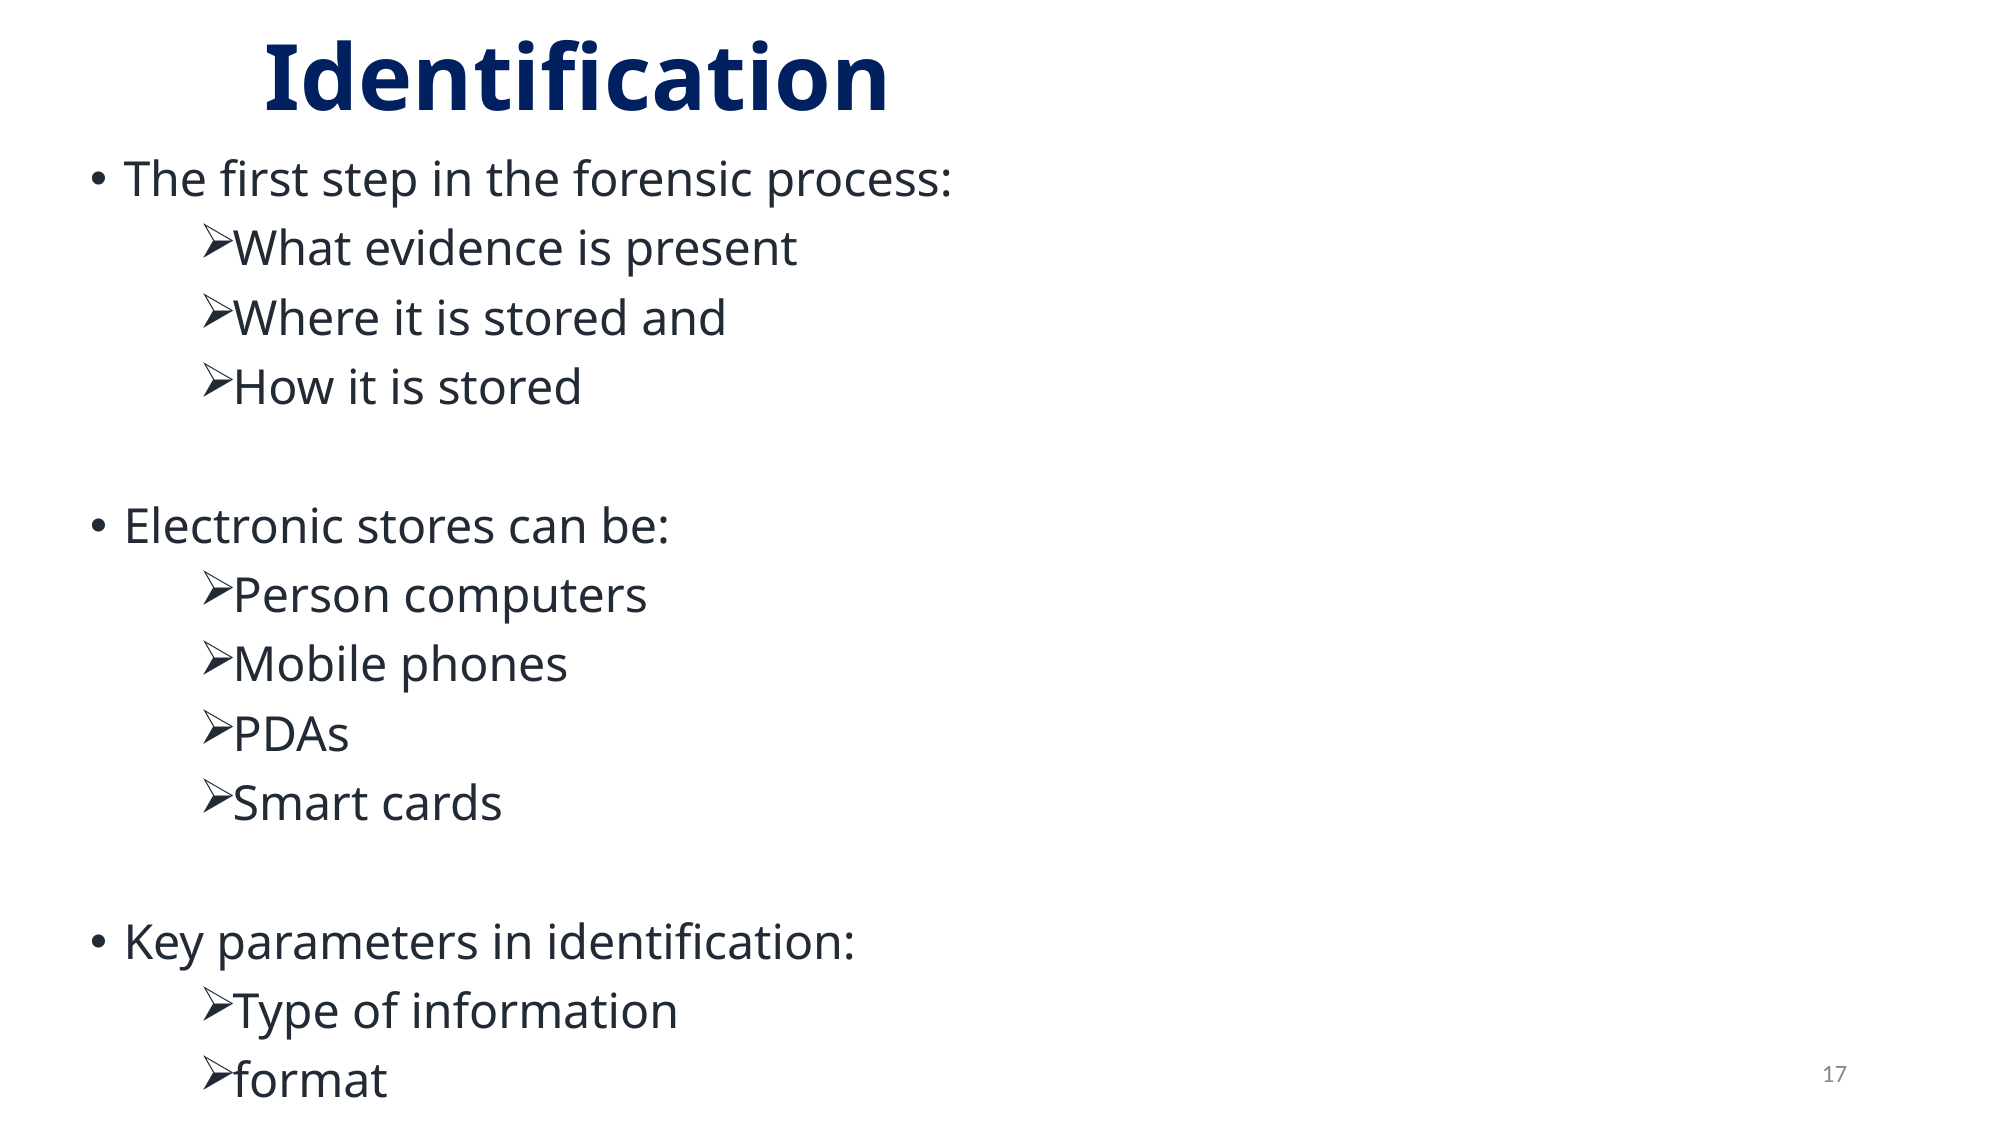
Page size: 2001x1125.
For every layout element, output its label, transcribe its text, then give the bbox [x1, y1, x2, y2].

list The first step in the forensic process: What evidence is present Where it is stored and How it is stored Electronic stores can be: Person computers Mobile phones PDAs Smart cards Key parameters in identification: Type of information format [75, 147, 1950, 1125]
slide_number 17 [1412, 1042, 1863, 1103]
title Identification [249, 12, 1675, 147]
